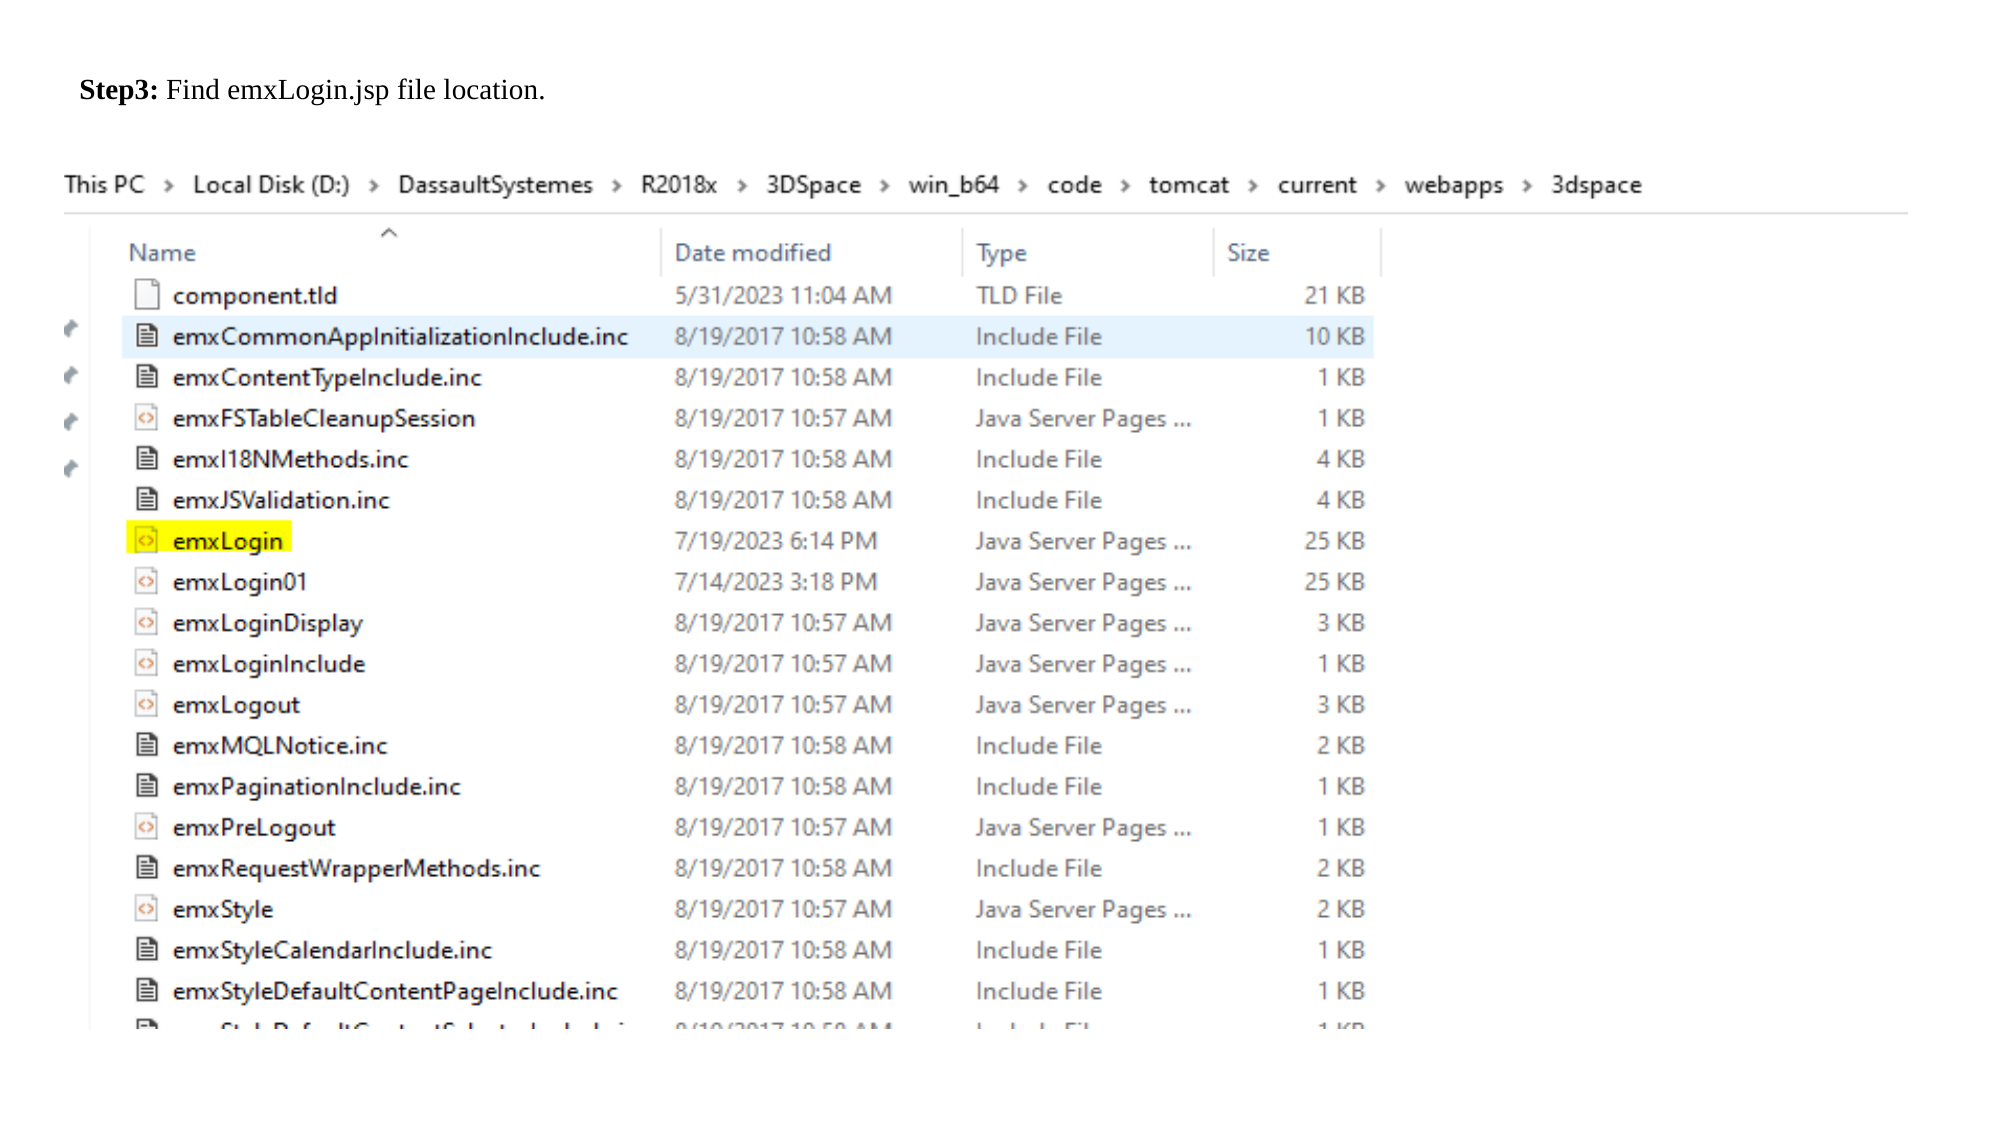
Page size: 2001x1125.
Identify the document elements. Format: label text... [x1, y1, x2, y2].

text_box Step3: Find emxLogin.jsp file location. [64, 63, 1664, 114]
picture [64, 166, 1908, 1029]
